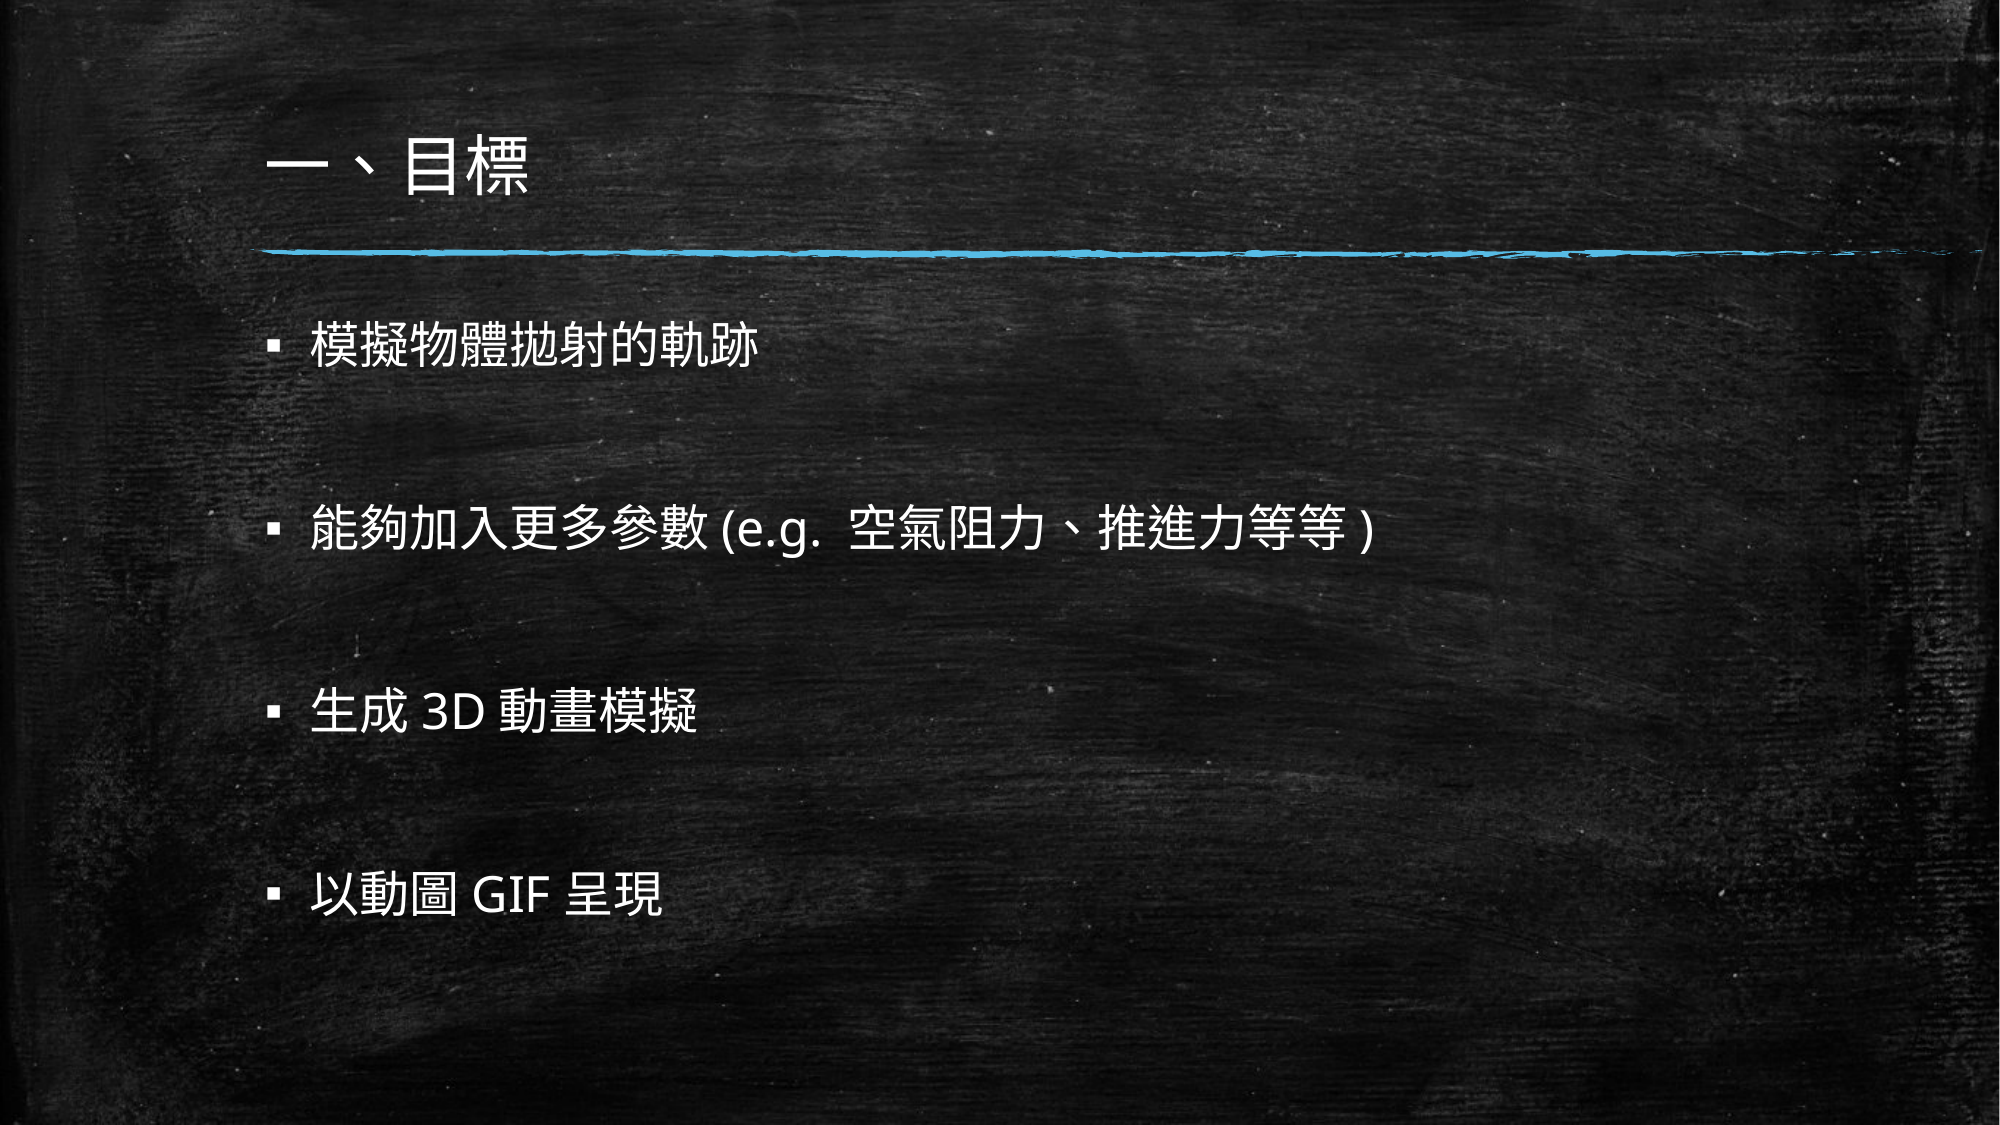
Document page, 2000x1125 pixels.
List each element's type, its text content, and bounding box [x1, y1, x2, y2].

list 模擬物體拋射的軌跡 能夠加入更多參數(e.g. 空氣阻力、推進力等等) 生成3D動畫模擬 以動圖GIF呈現 [249, 312, 1750, 1013]
title 一、目標 [249, 45, 1750, 213]
